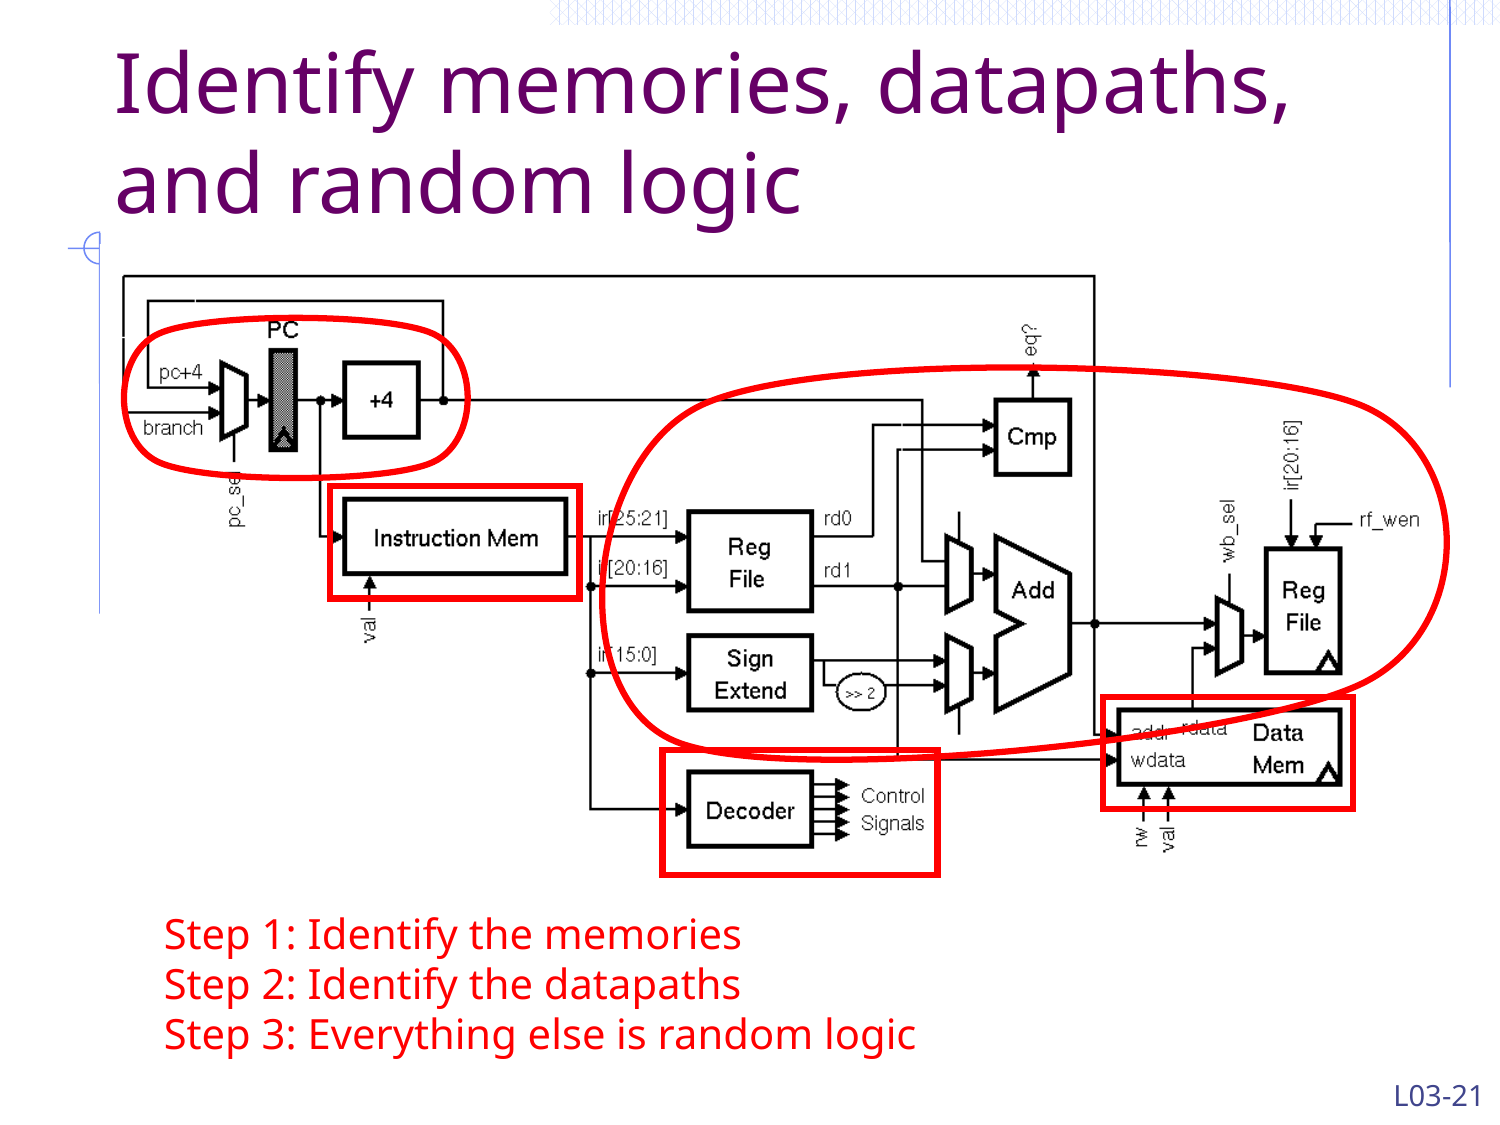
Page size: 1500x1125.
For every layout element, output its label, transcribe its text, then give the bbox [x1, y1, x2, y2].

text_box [112, 312, 1478, 788]
slide_number L03-21 [1187, 1049, 1500, 1125]
title Identify memories, datapaths, and random logic [99, 49, 1376, 238]
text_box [329, 796, 1354, 810]
picture [99, 244, 1426, 896]
text_box Step 1: Identify the memories Step 2: Identify the datapaths Step 3: Everything else is random logic [148, 904, 932, 1065]
